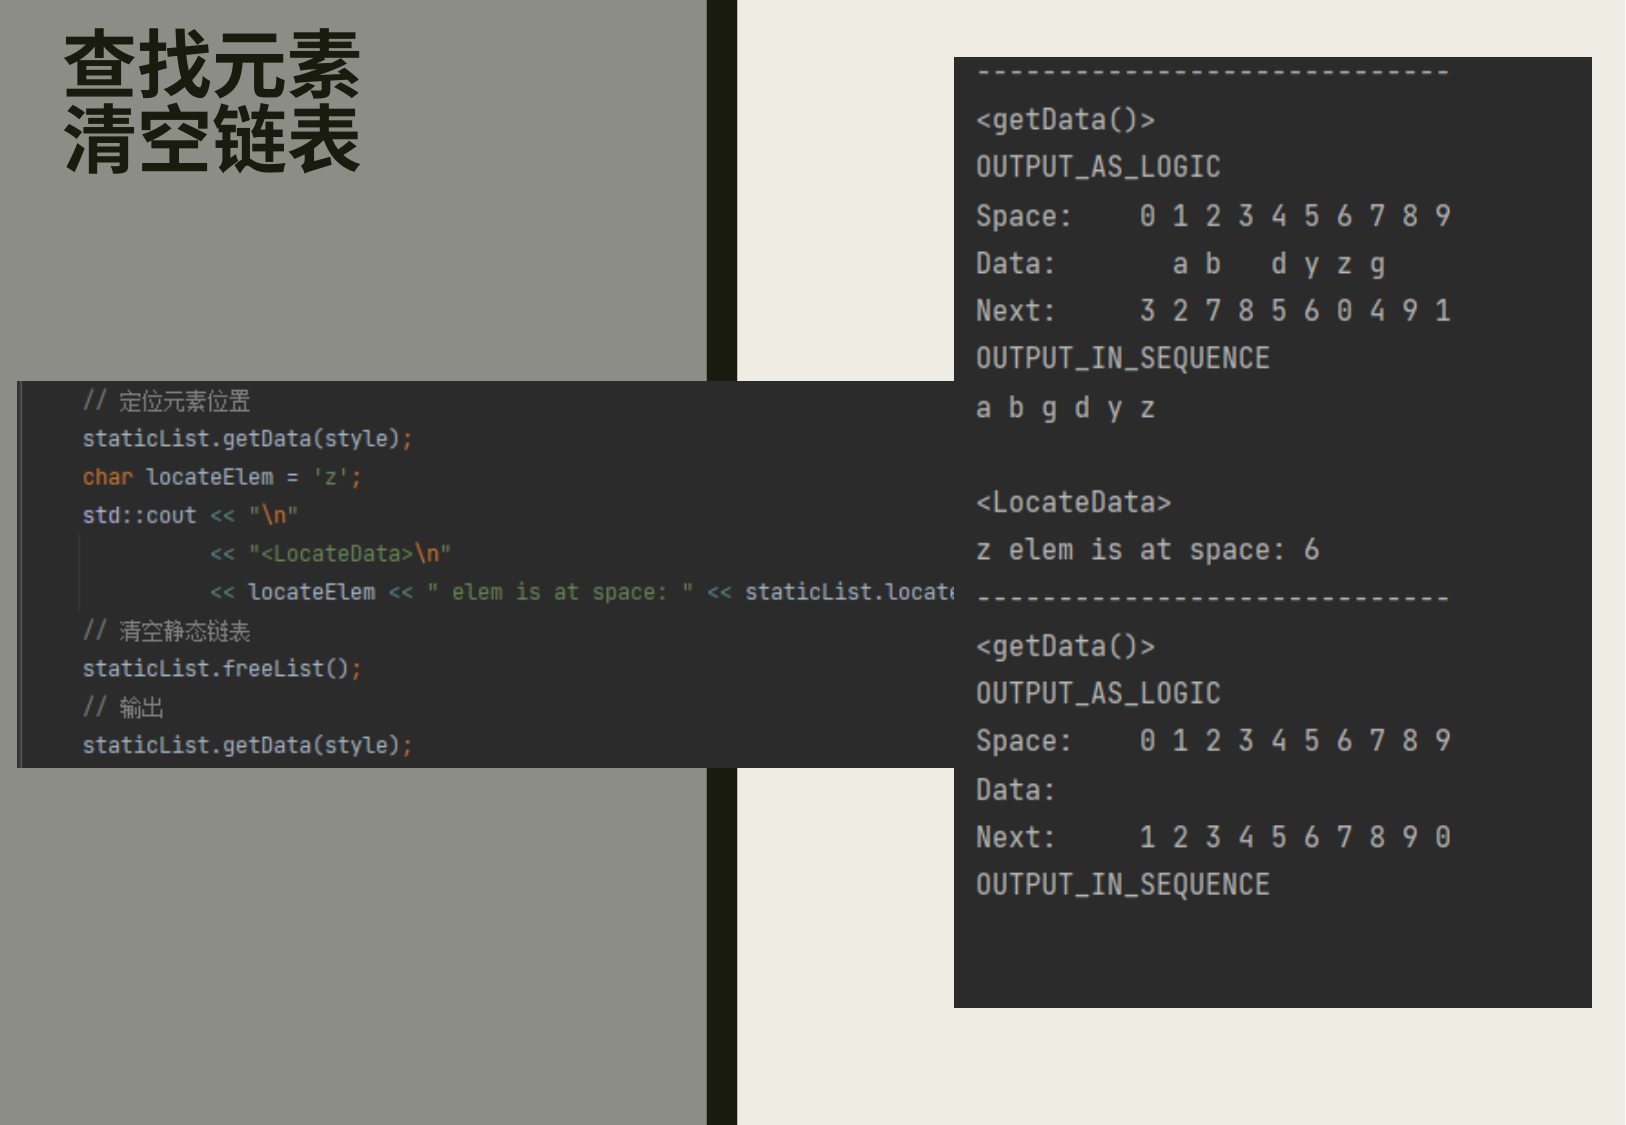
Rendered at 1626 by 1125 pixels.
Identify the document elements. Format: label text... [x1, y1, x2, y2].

title 查找元素 清空链表 [47, 24, 955, 206]
picture [17, 57, 1592, 1008]
